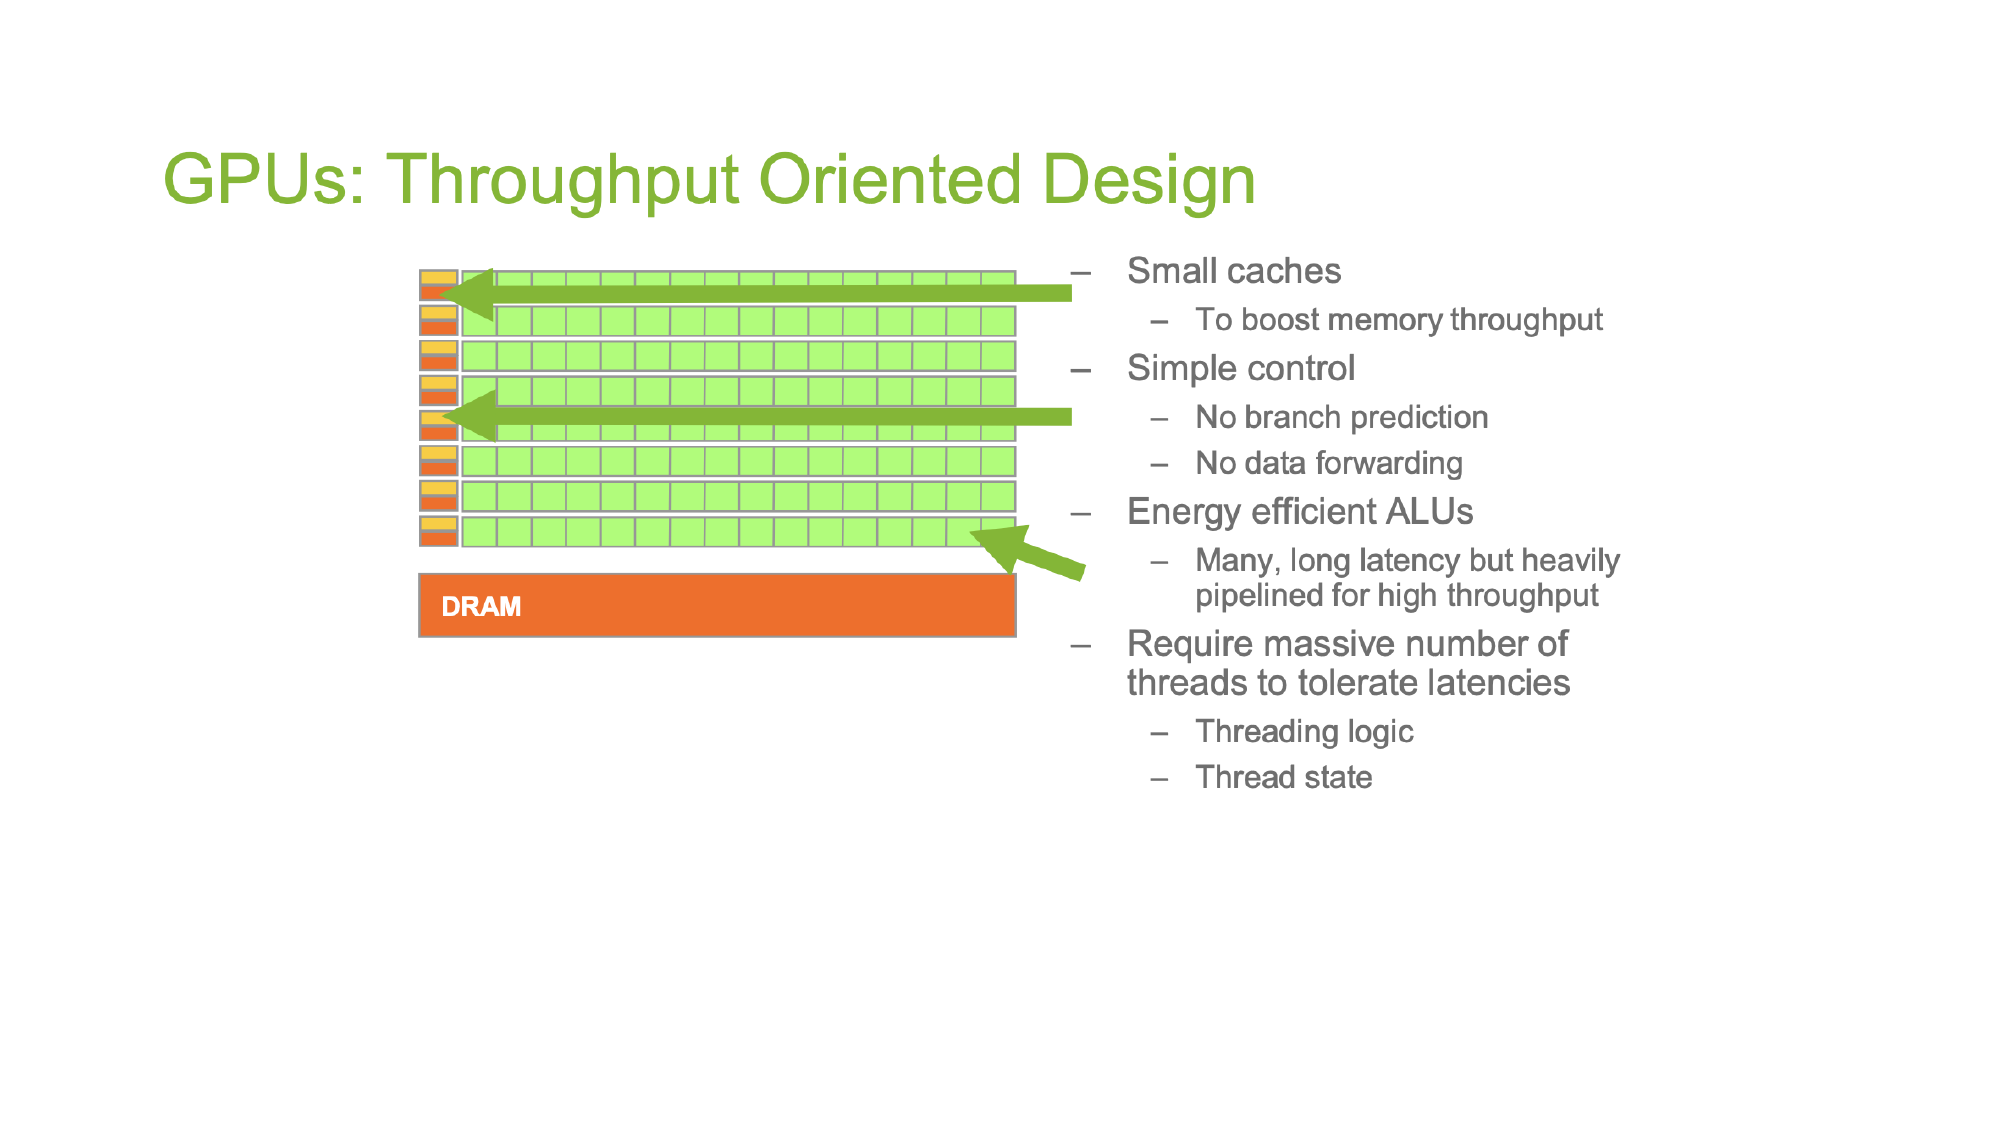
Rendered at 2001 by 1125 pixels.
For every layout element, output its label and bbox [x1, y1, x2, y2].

picture [74, 113, 1670, 1108]
